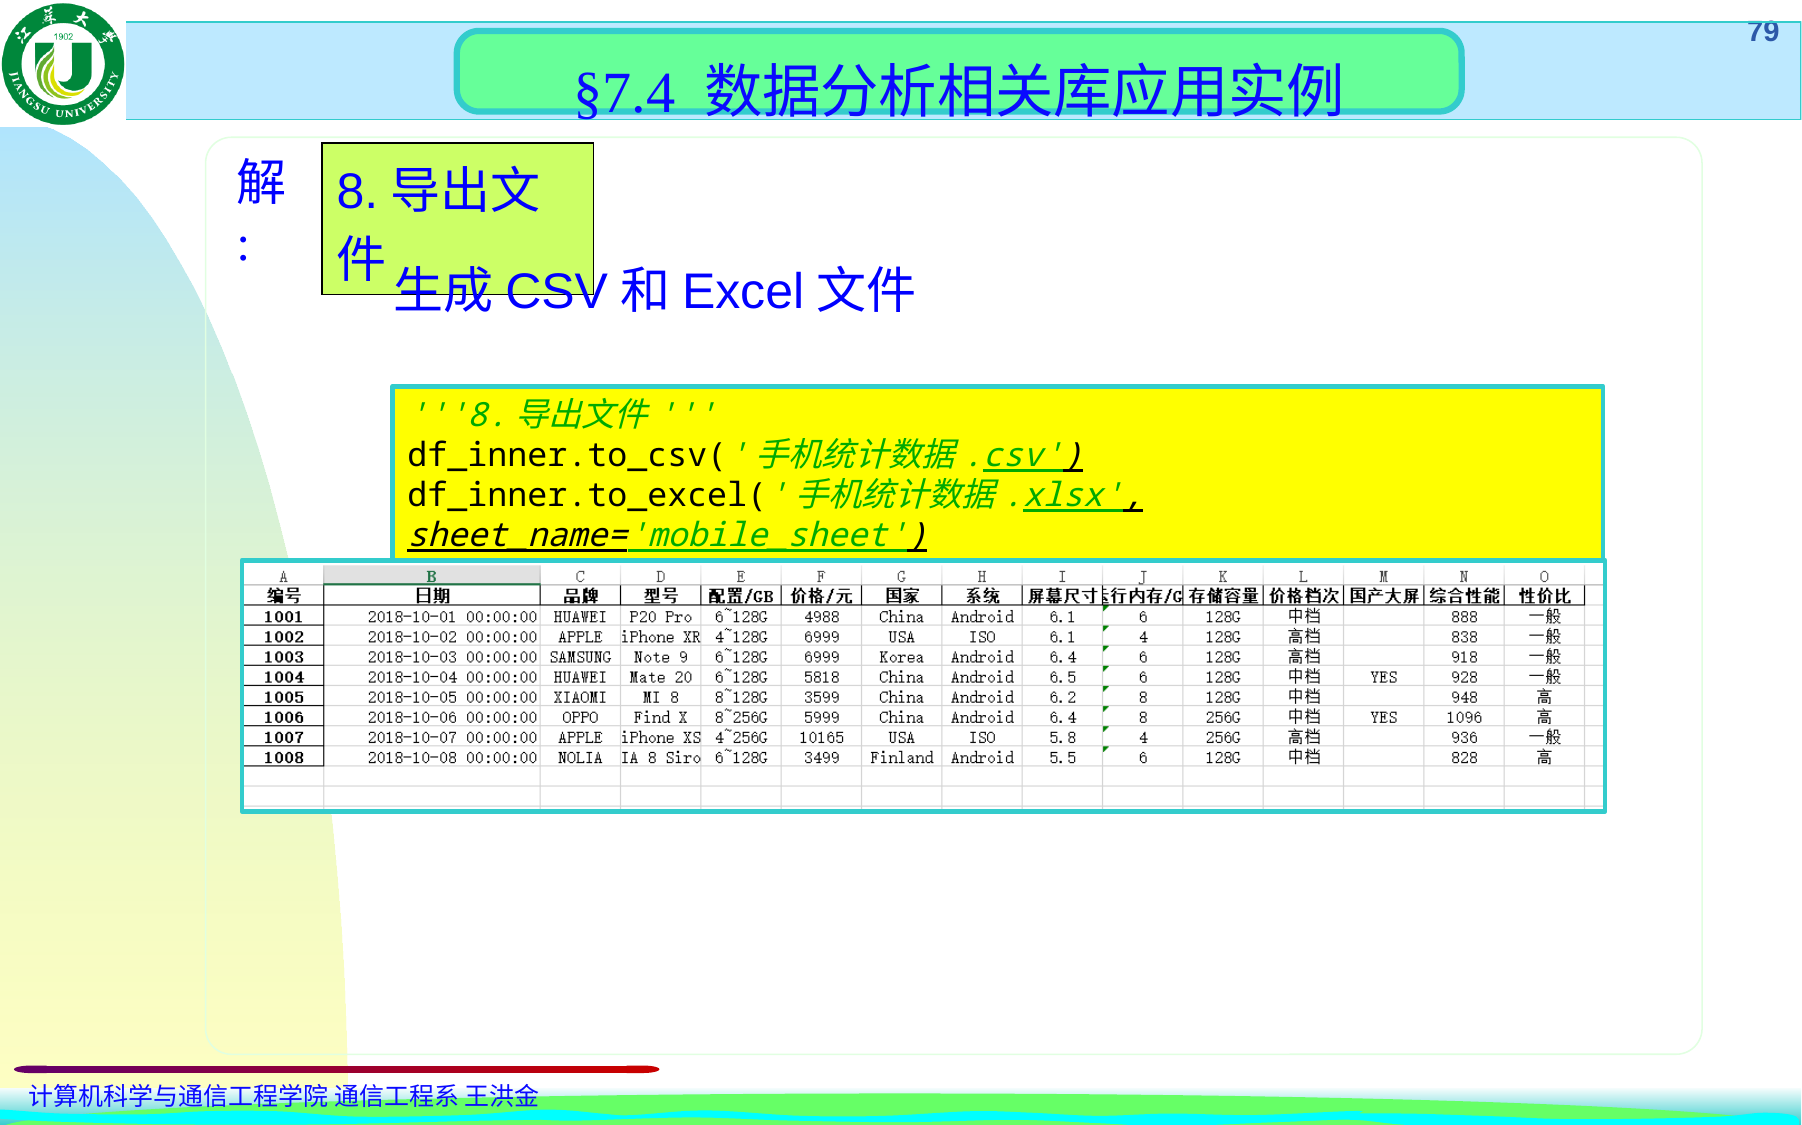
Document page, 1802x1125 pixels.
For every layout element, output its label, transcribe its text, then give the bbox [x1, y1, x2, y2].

picture [0, 1, 126, 127]
text_box 生成CSV和Excel文件 [321, 242, 1604, 326]
text_box '''8.导出文件''' df_inner.to_csv('手机统计数据.csv') df_inner.to_excel('手机统计数据.xlsx', sheet_name='mobile_sheet') [392, 386, 1603, 558]
text_box 解: [221, 143, 321, 278]
picture [243, 562, 1603, 810]
text_box 8.导出文件 [321, 143, 594, 242]
text_box §7.4 数据分析相关库应用实例 [456, 30, 1462, 112]
